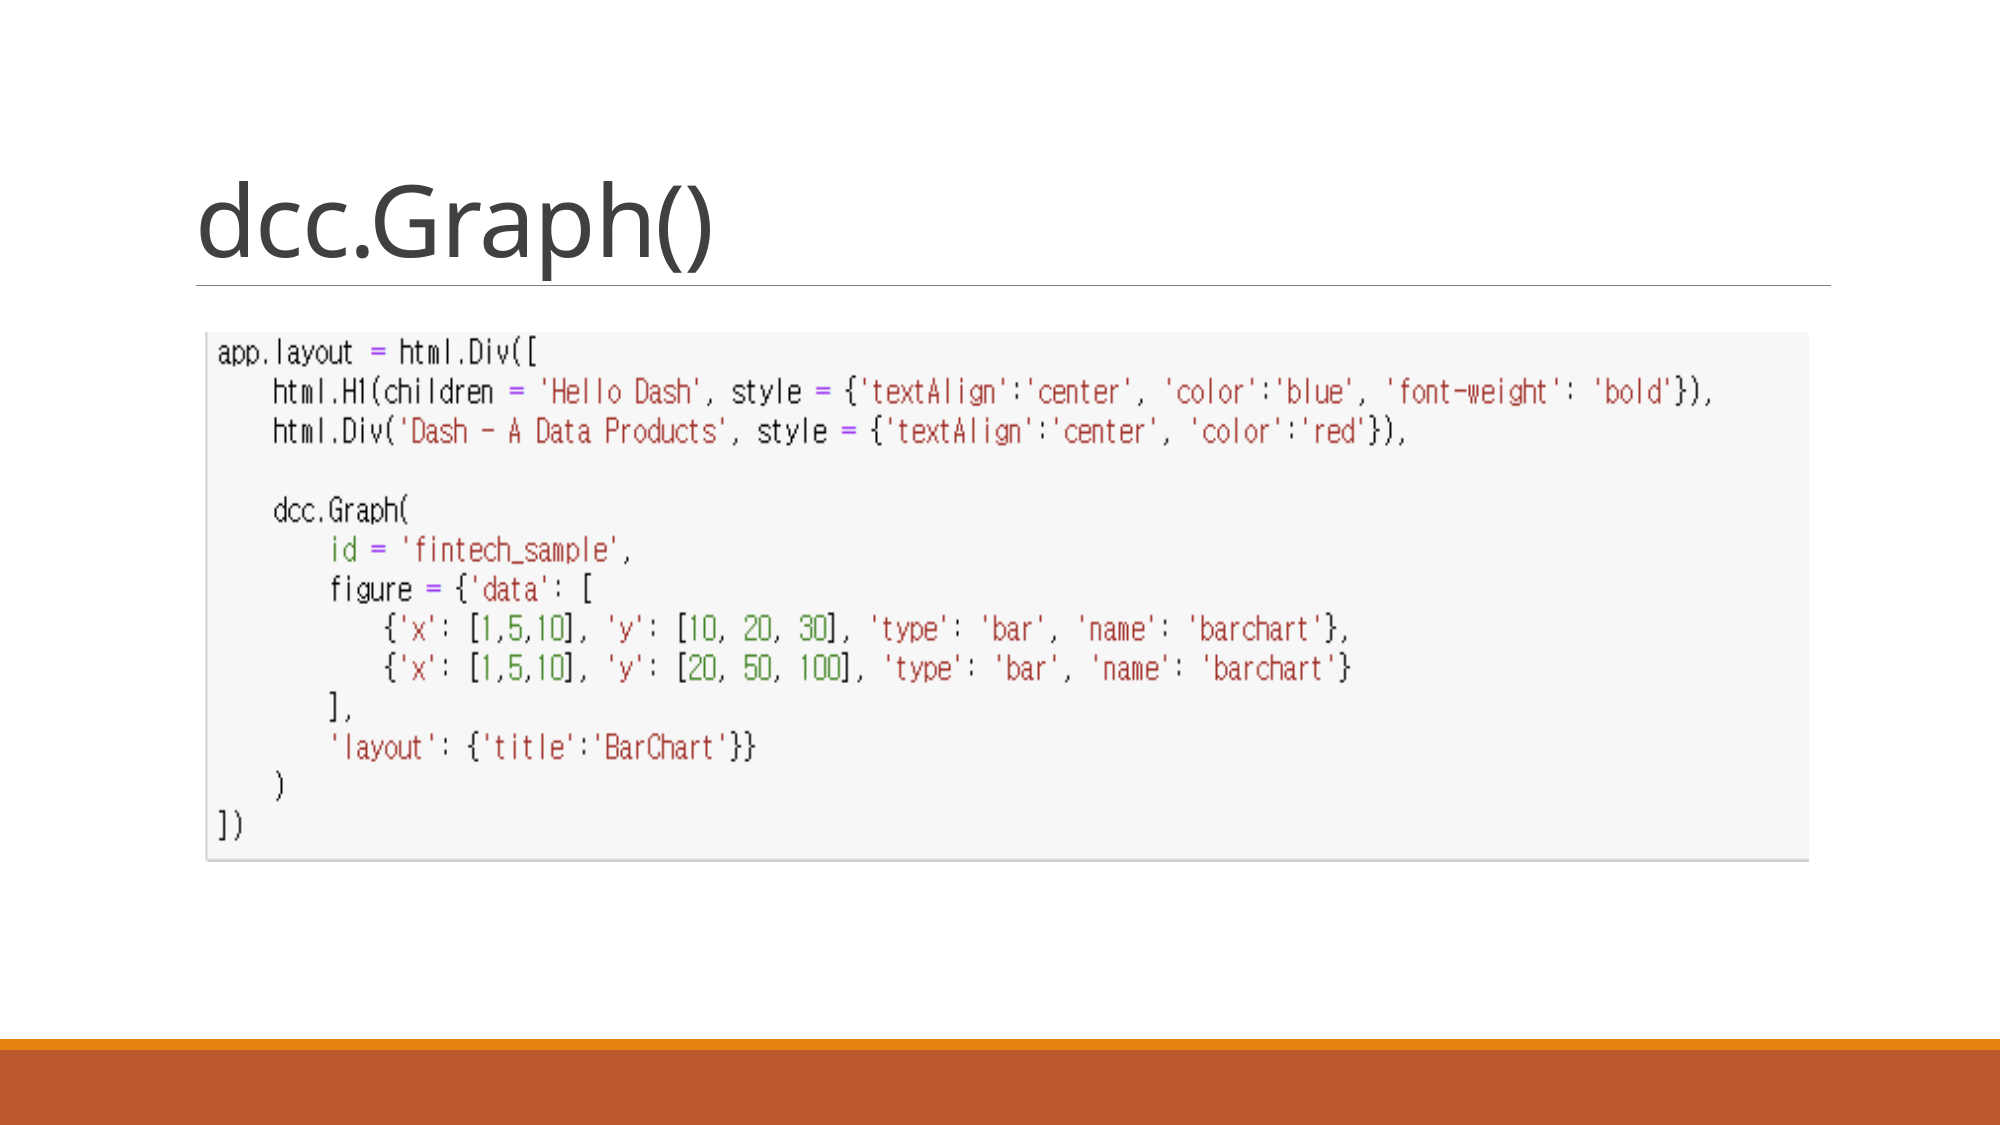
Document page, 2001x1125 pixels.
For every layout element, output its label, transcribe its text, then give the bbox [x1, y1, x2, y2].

title dcc.Graph() [180, 47, 1830, 285]
picture [193, 331, 1810, 863]
